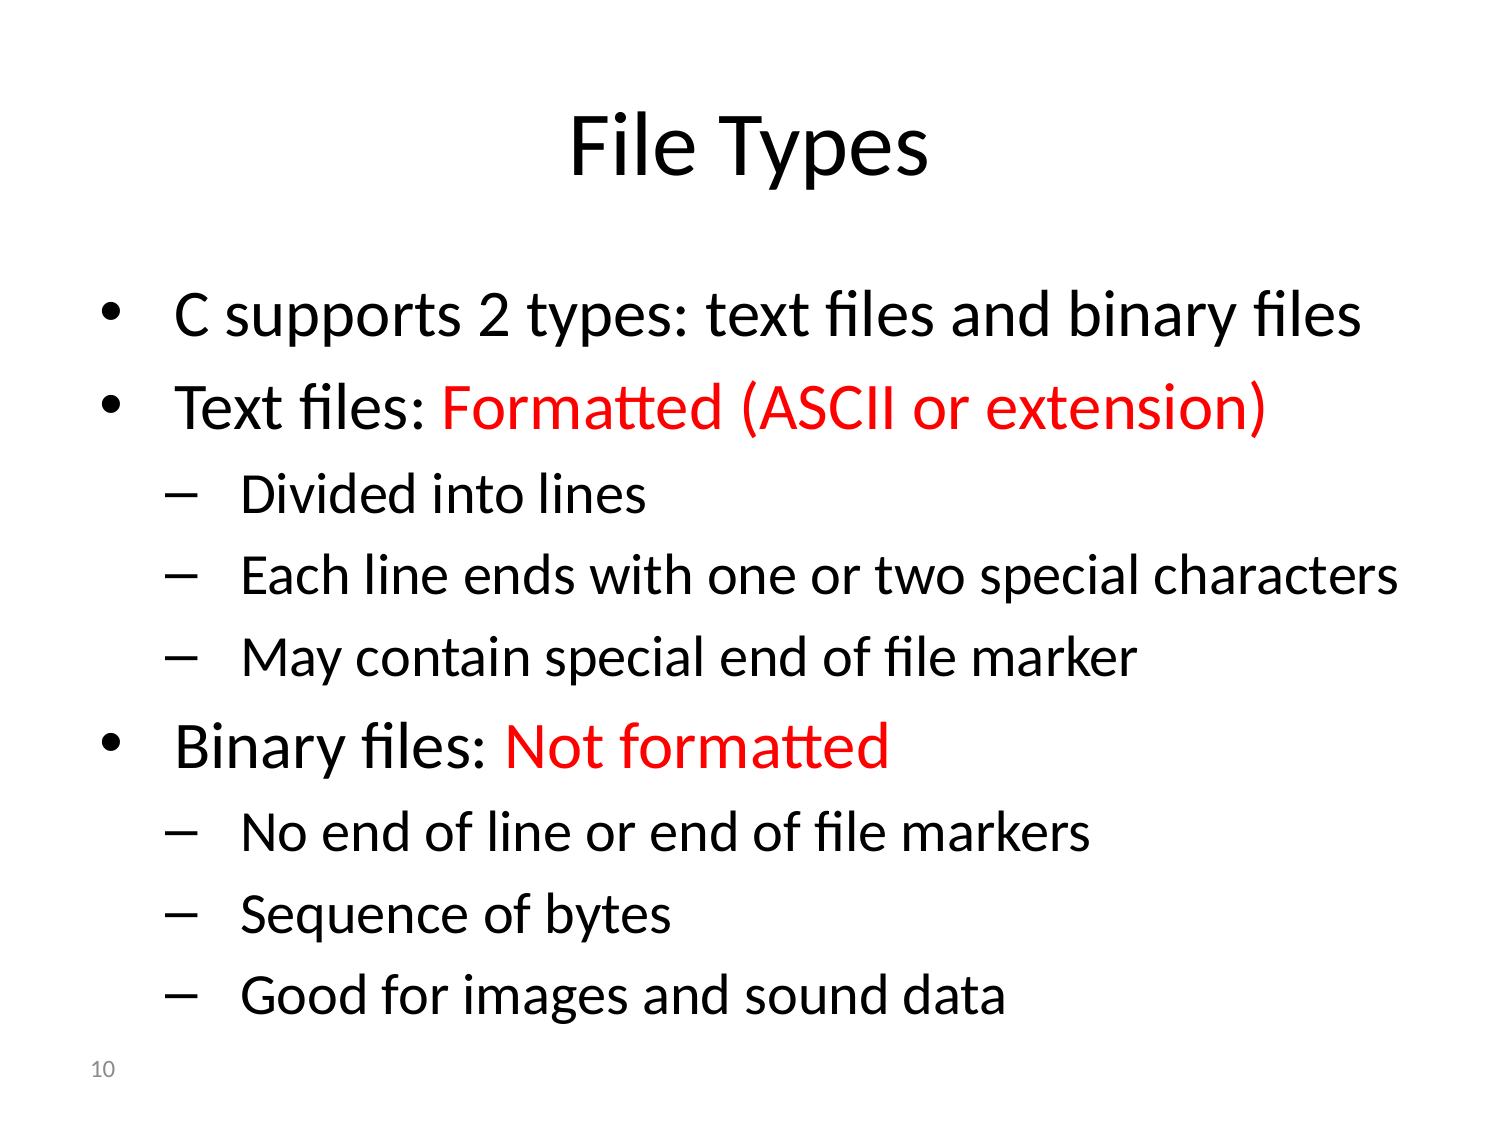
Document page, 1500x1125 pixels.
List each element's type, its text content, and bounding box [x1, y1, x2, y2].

list C supports 2 types: text files and binary files Text files: Formatted (ASCII or extension) Divided into lines Each line ends with one or two special characters May contain special end of file marker Binary files: Not formatted No end of line or end of file markers Sequence of bytes Good for images and sound data [75, 262, 1425, 1005]
title File Types [75, 45, 1425, 233]
slide_number 10 [75, 1037, 425, 1098]
